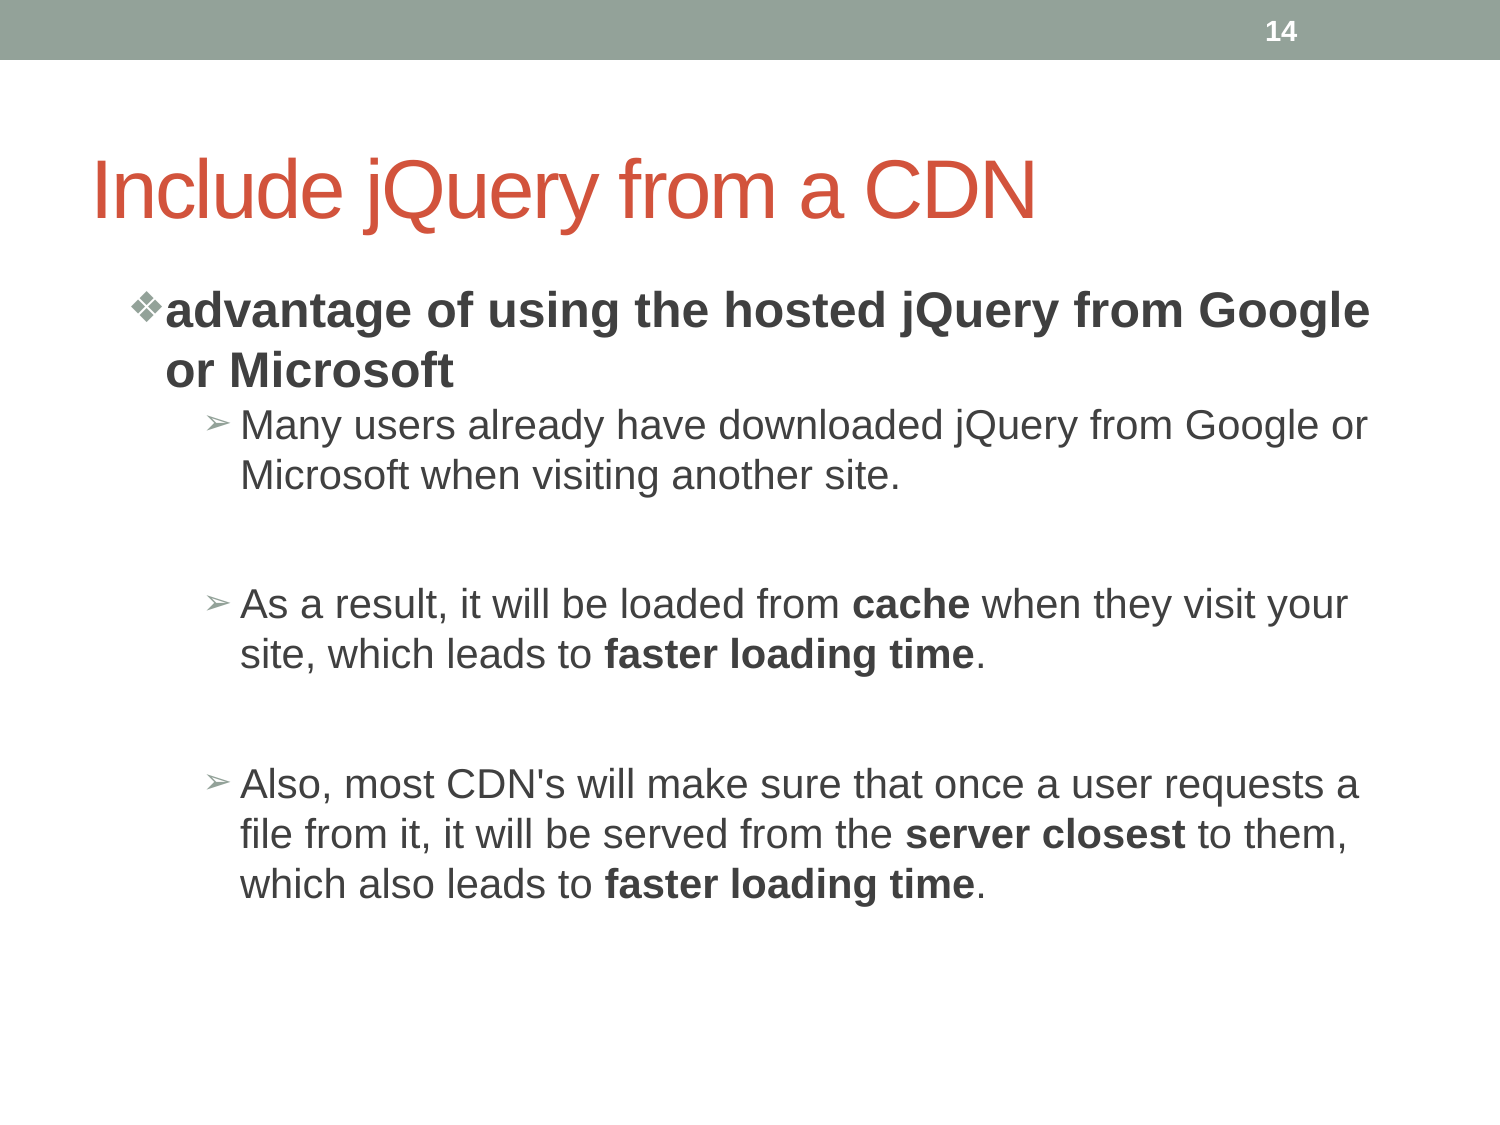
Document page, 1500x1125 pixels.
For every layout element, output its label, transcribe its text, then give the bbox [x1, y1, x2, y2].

list advantage of using the hosted jQuery from Google or Microsoft Many users already have downloaded jQuery from Google or Microsoft when visiting another site. As a result, it will be loaded from cache when they visit your site, which leads to faster loading time. Also, most CDN's will make sure that once a user requests a file from it, it will be served from the server closest to them, which also leads to faster loading time. [75, 262, 1425, 1063]
slide_number 14 [1250, 3, 1425, 57]
title Include jQuery from a CDN [75, 87, 1425, 250]
